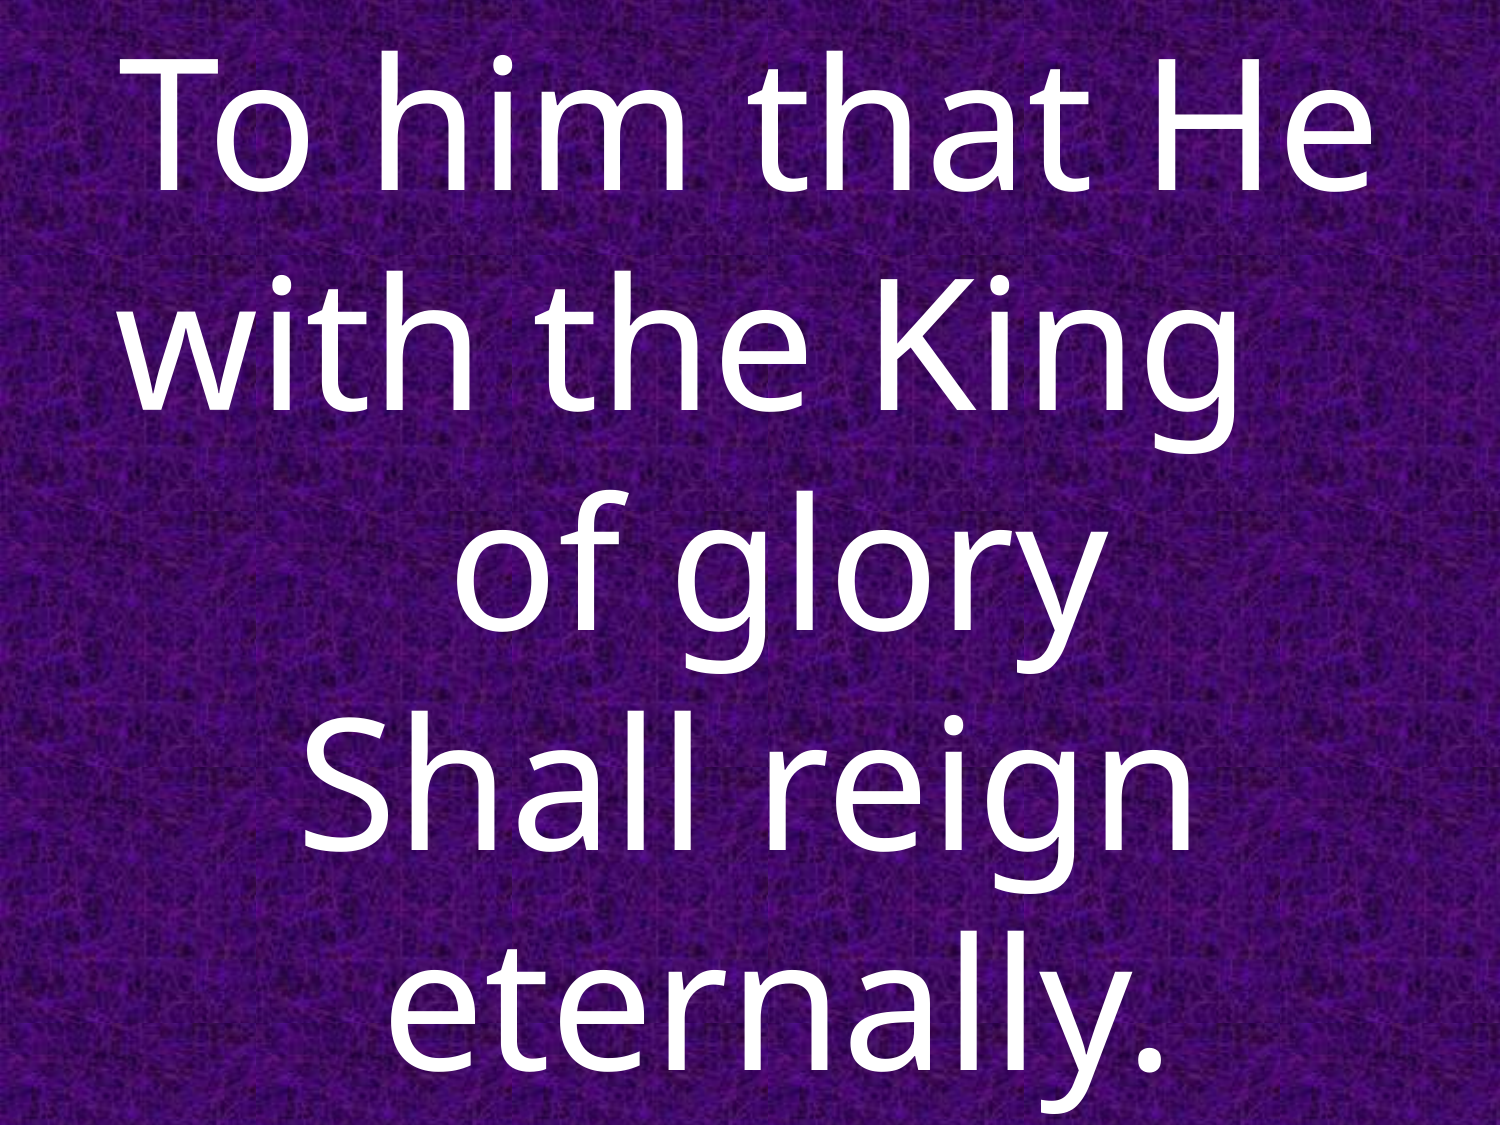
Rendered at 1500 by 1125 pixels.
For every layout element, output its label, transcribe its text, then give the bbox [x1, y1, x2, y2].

list To him that He with the King of glory Shall reign eternally. [0, 0, 1500, 1125]
